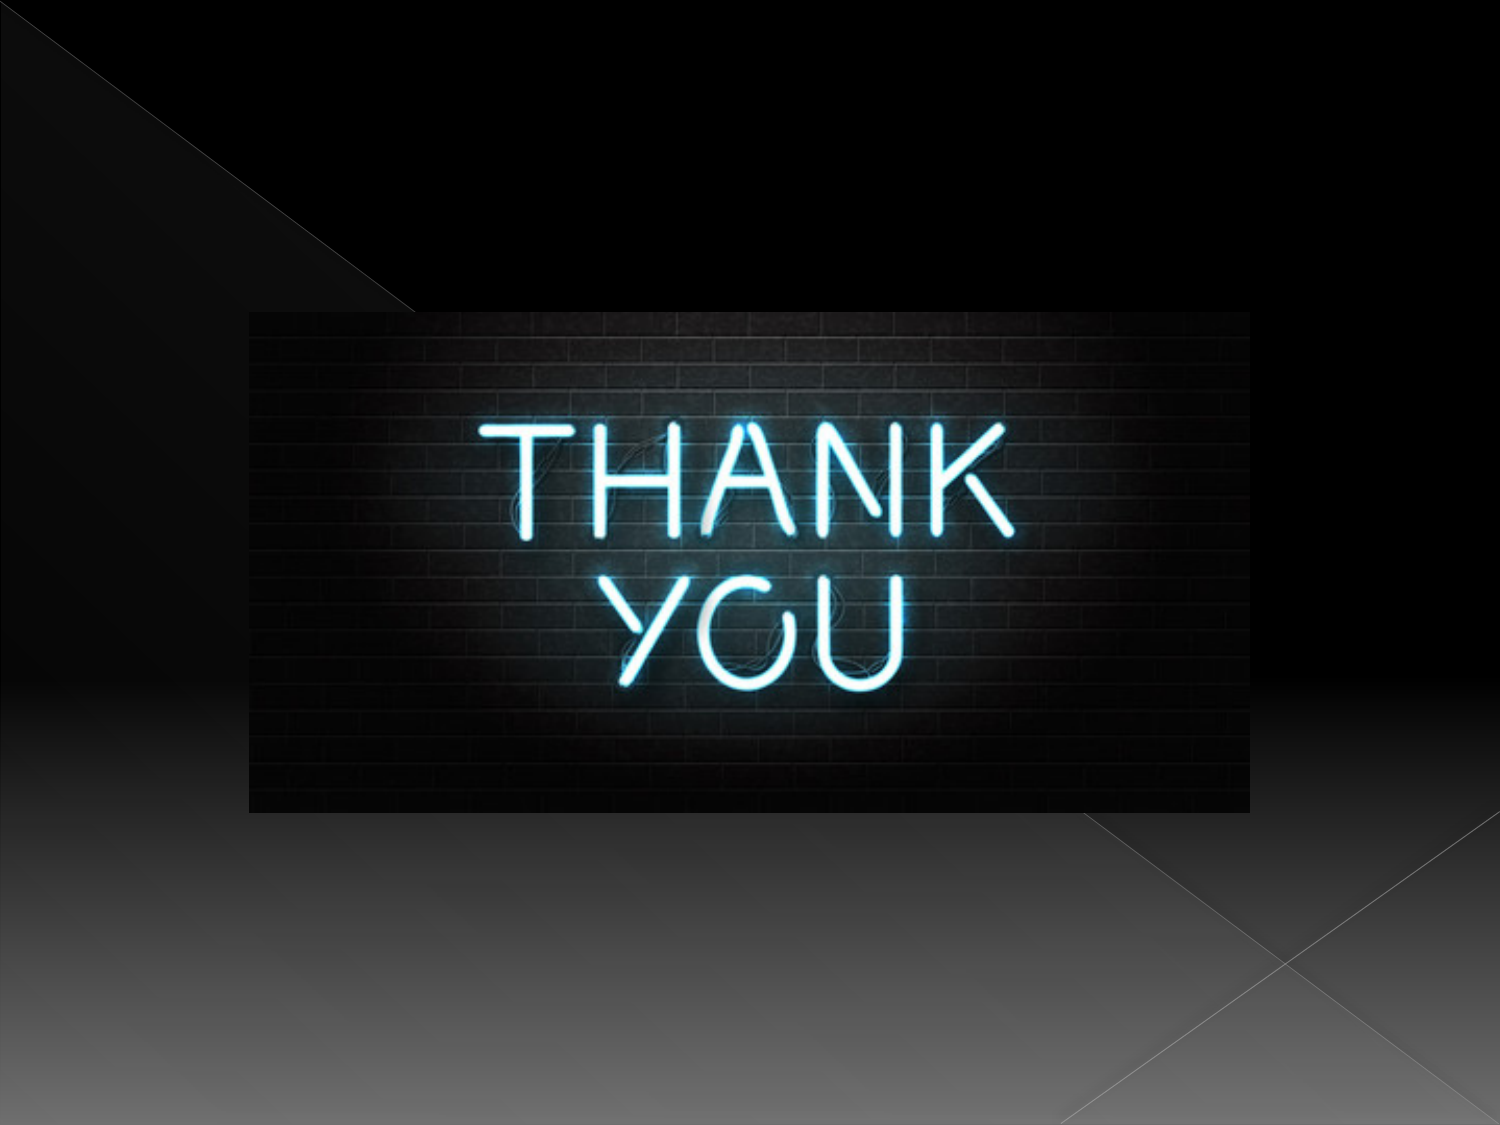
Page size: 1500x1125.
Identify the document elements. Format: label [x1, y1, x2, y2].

picture [249, 312, 1251, 813]
